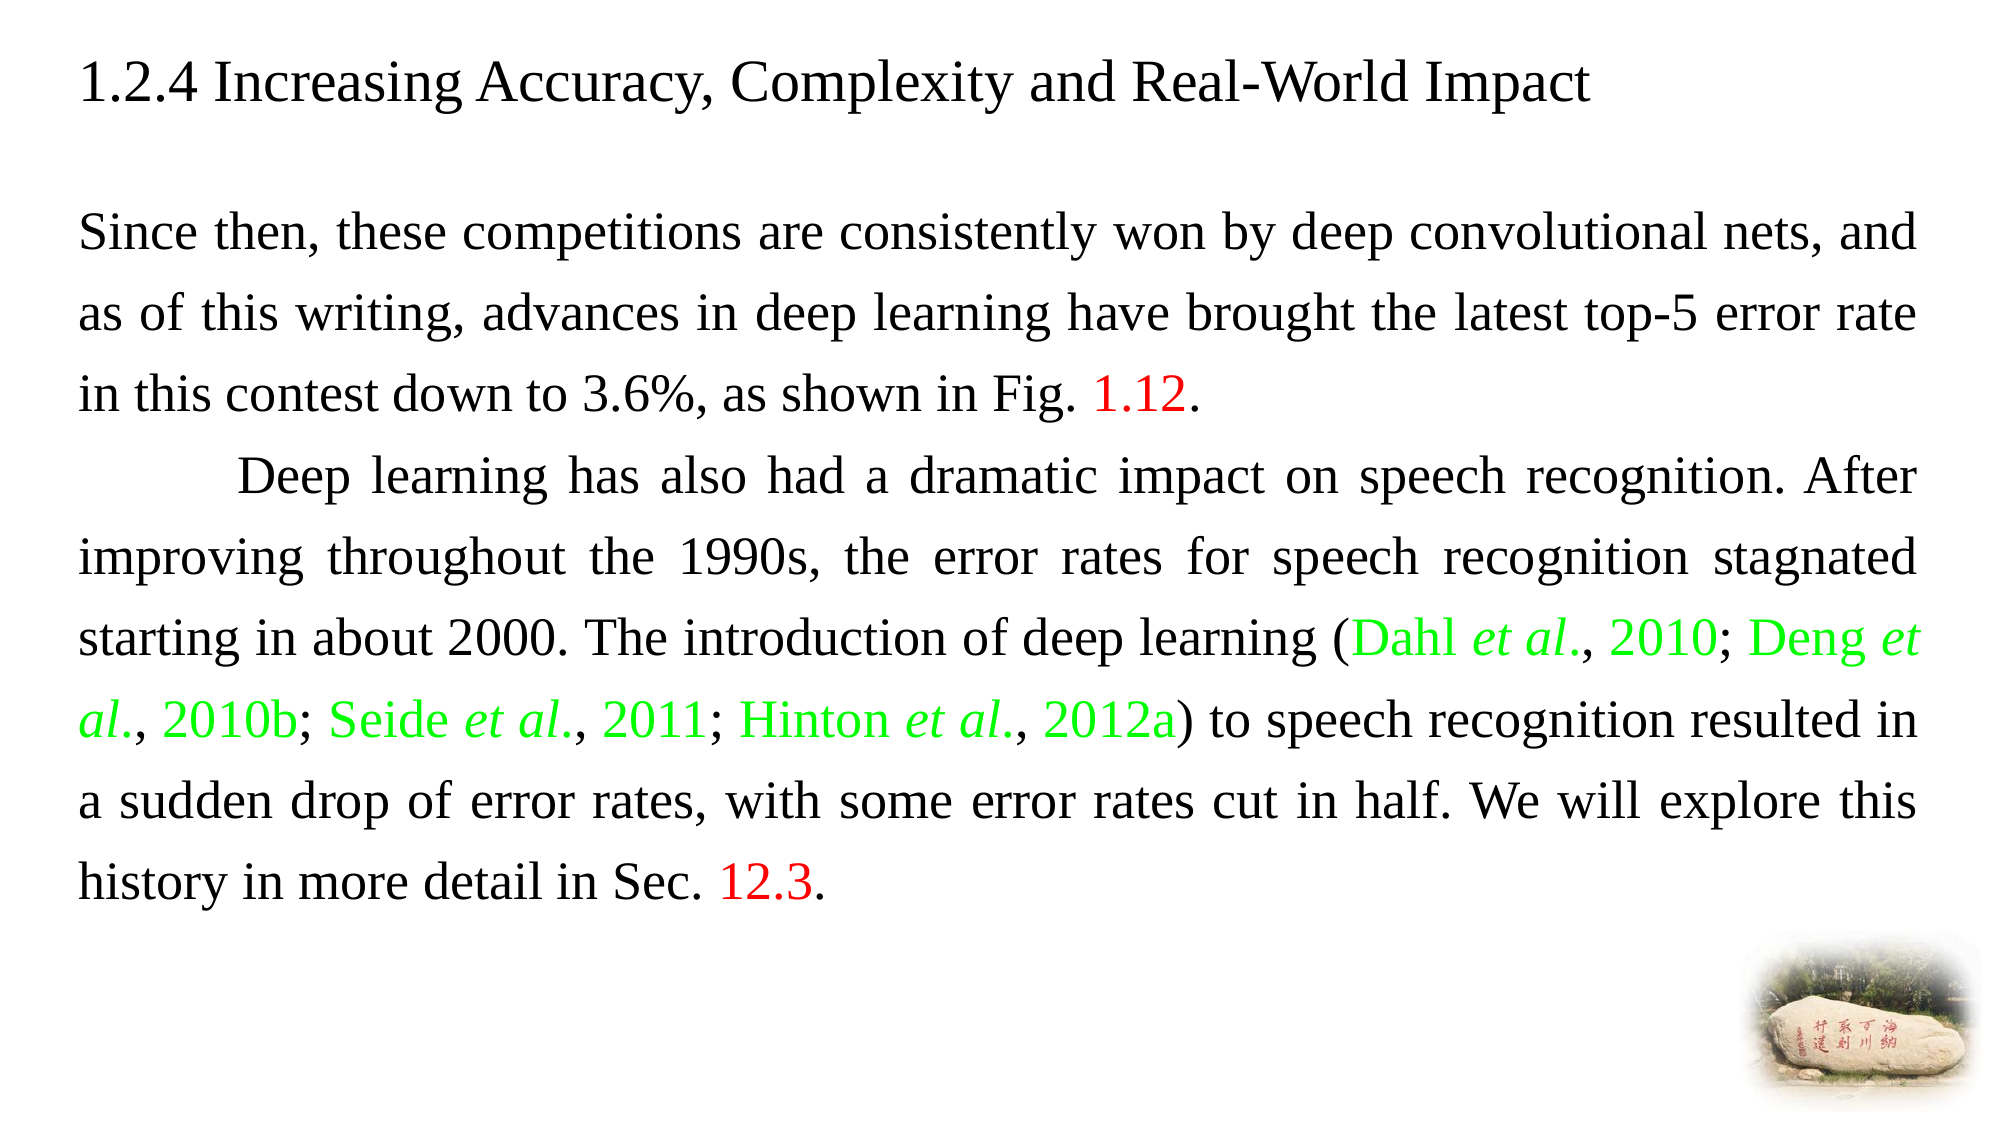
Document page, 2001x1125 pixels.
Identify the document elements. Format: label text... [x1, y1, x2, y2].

picture [1740, 927, 1985, 1112]
list Since then, these competitions are consistently won by deep convolutional nets, and as of this writing, advances in deep learning have brought the latest top-5 error rate in this contest down to 3.6%, as shown in Fig. 1.12. Deep learning has also had a dramatic impact on speech recognition. After improving throughout the 1990s, the error rates for speech recognition stagnated starting in about 2000. The introduction of deep learning (Dahl et al., 2010; Deng et al., 2010b; Seide et al., 2011; Hinton et al., 2012a) to speech recognition resulted in a sudden drop of error rates, with some error rates cut in half. We will explore this history in more detail in Sec. 12.3. [63, 171, 1936, 1014]
title 1.2.4 Increasing Accuracy, Complexity and Real-World Impact [63, 21, 1936, 142]
